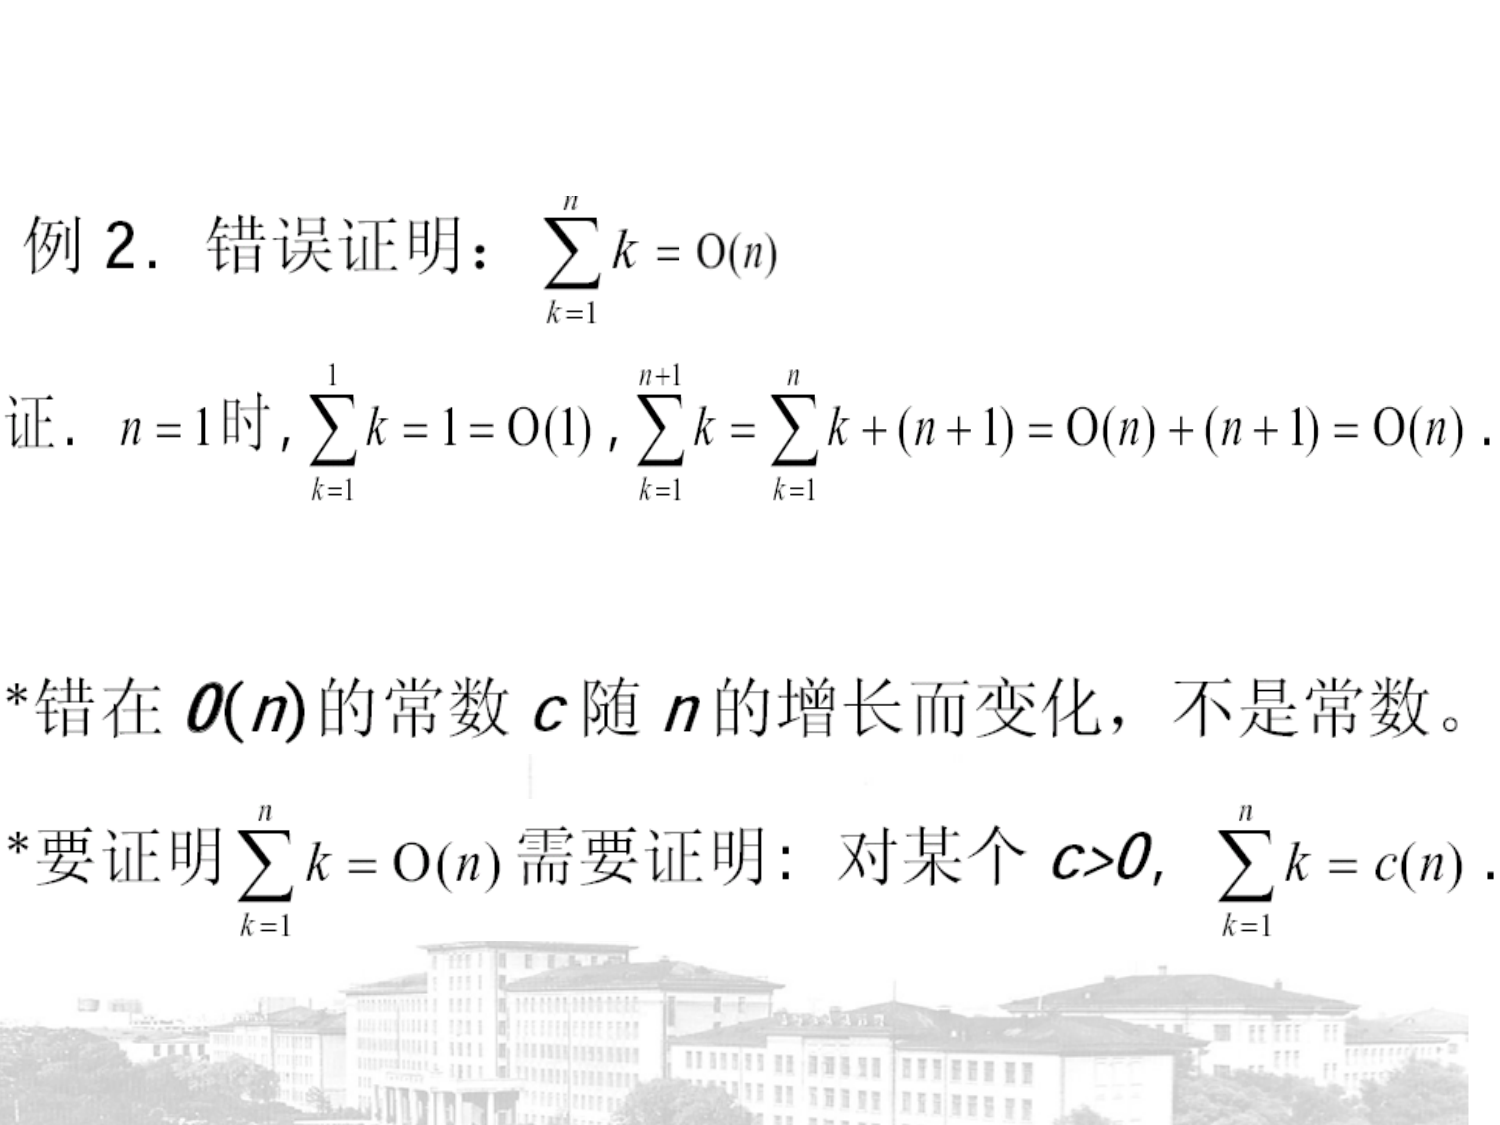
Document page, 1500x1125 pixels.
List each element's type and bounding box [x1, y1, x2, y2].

picture [0, 343, 1500, 513]
picture [7, 196, 680, 326]
picture [685, 196, 790, 307]
picture [0, 529, 1500, 1125]
